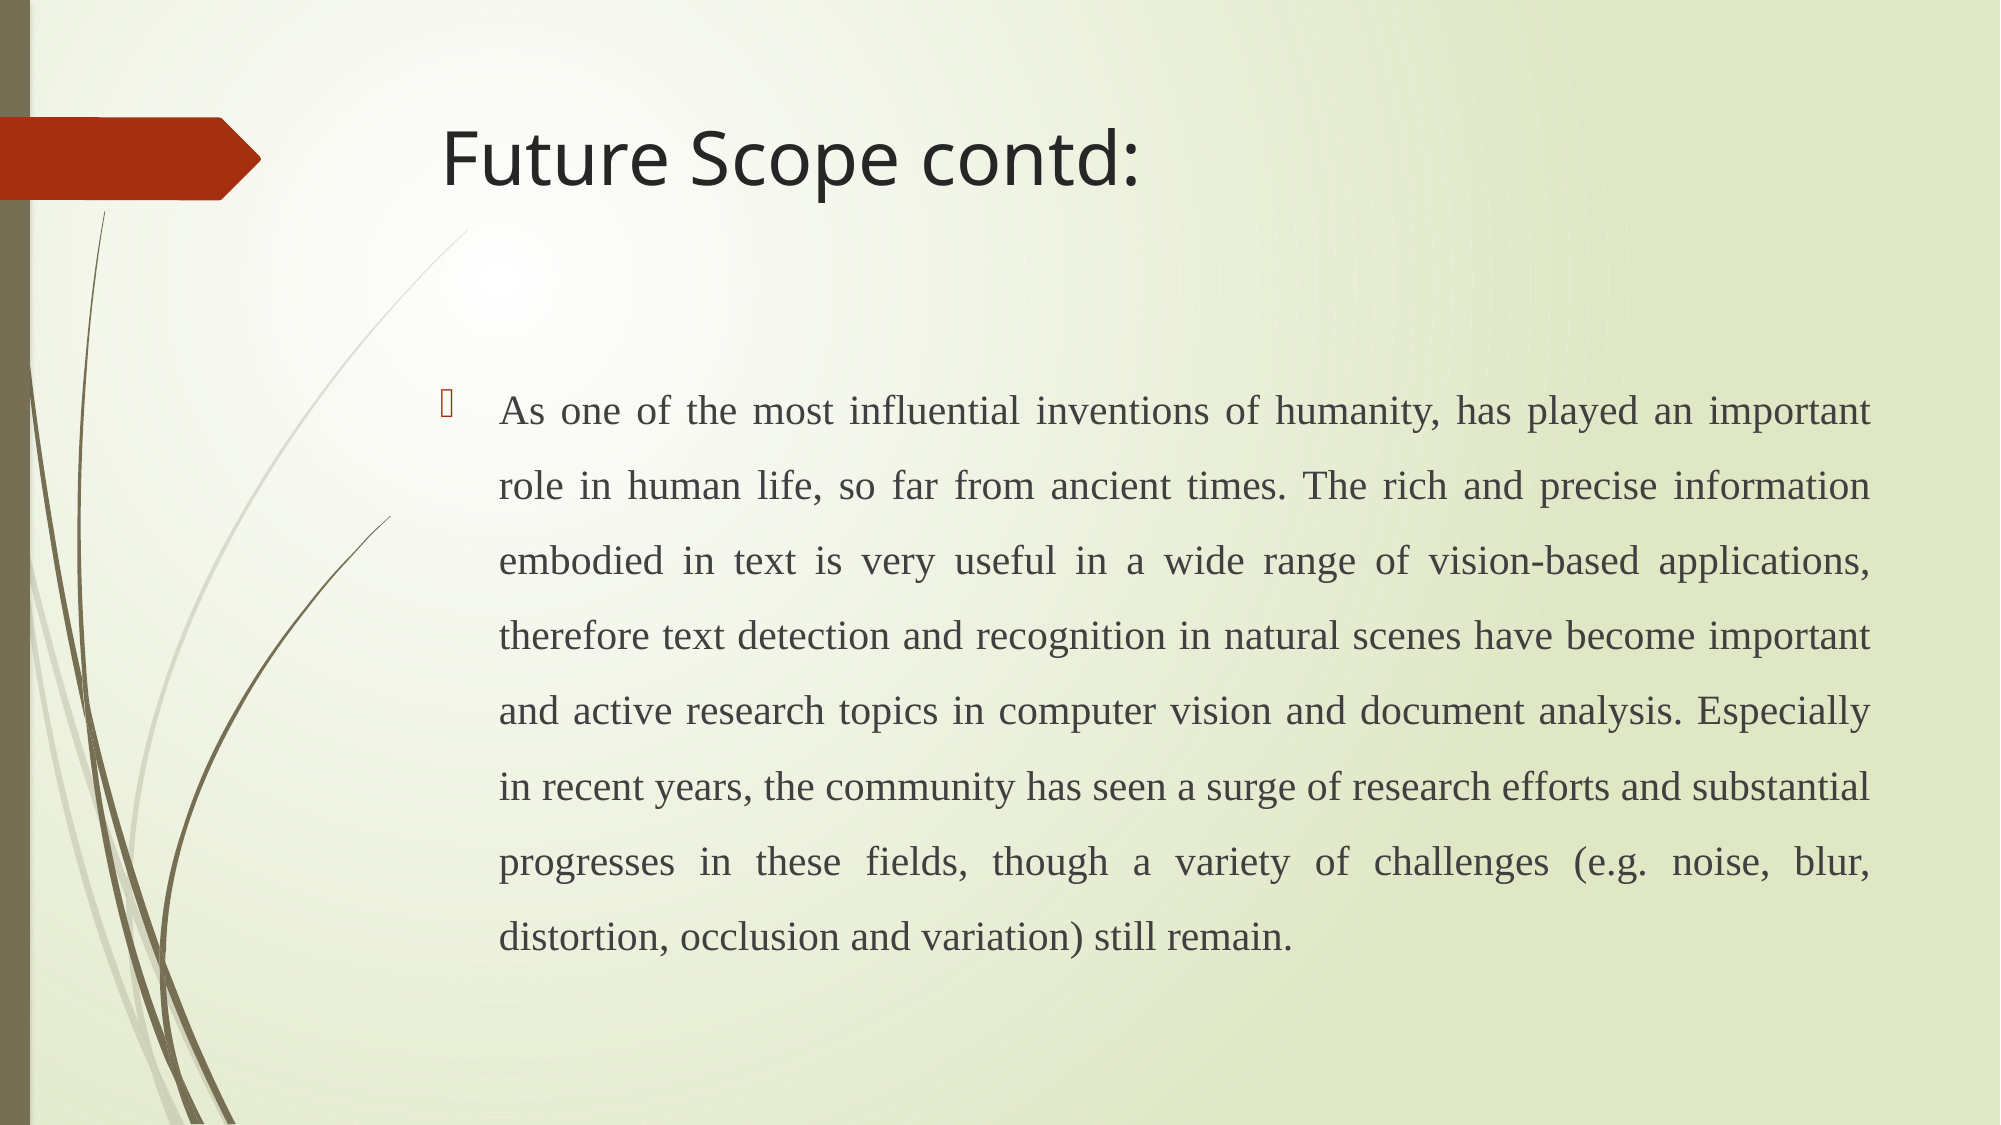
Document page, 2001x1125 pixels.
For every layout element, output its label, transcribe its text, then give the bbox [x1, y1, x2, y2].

list As one of the most influential inventions of humanity, has played an important role in human life, so far from ancient times. The rich and precise information embodied in text is very useful in a wide range of vision-based applications, therefore text detection and recognition in natural scenes have become important and active research topics in computer vision and document analysis. Especially in recent years, the community has seen a surge of research efforts and substantial progresses in these fields, though a variety of challenges (e.g. noise, blur, distortion, occlusion and variation) still remain. [424, 350, 1888, 970]
title Future Scope contd: [425, 102, 1888, 313]
